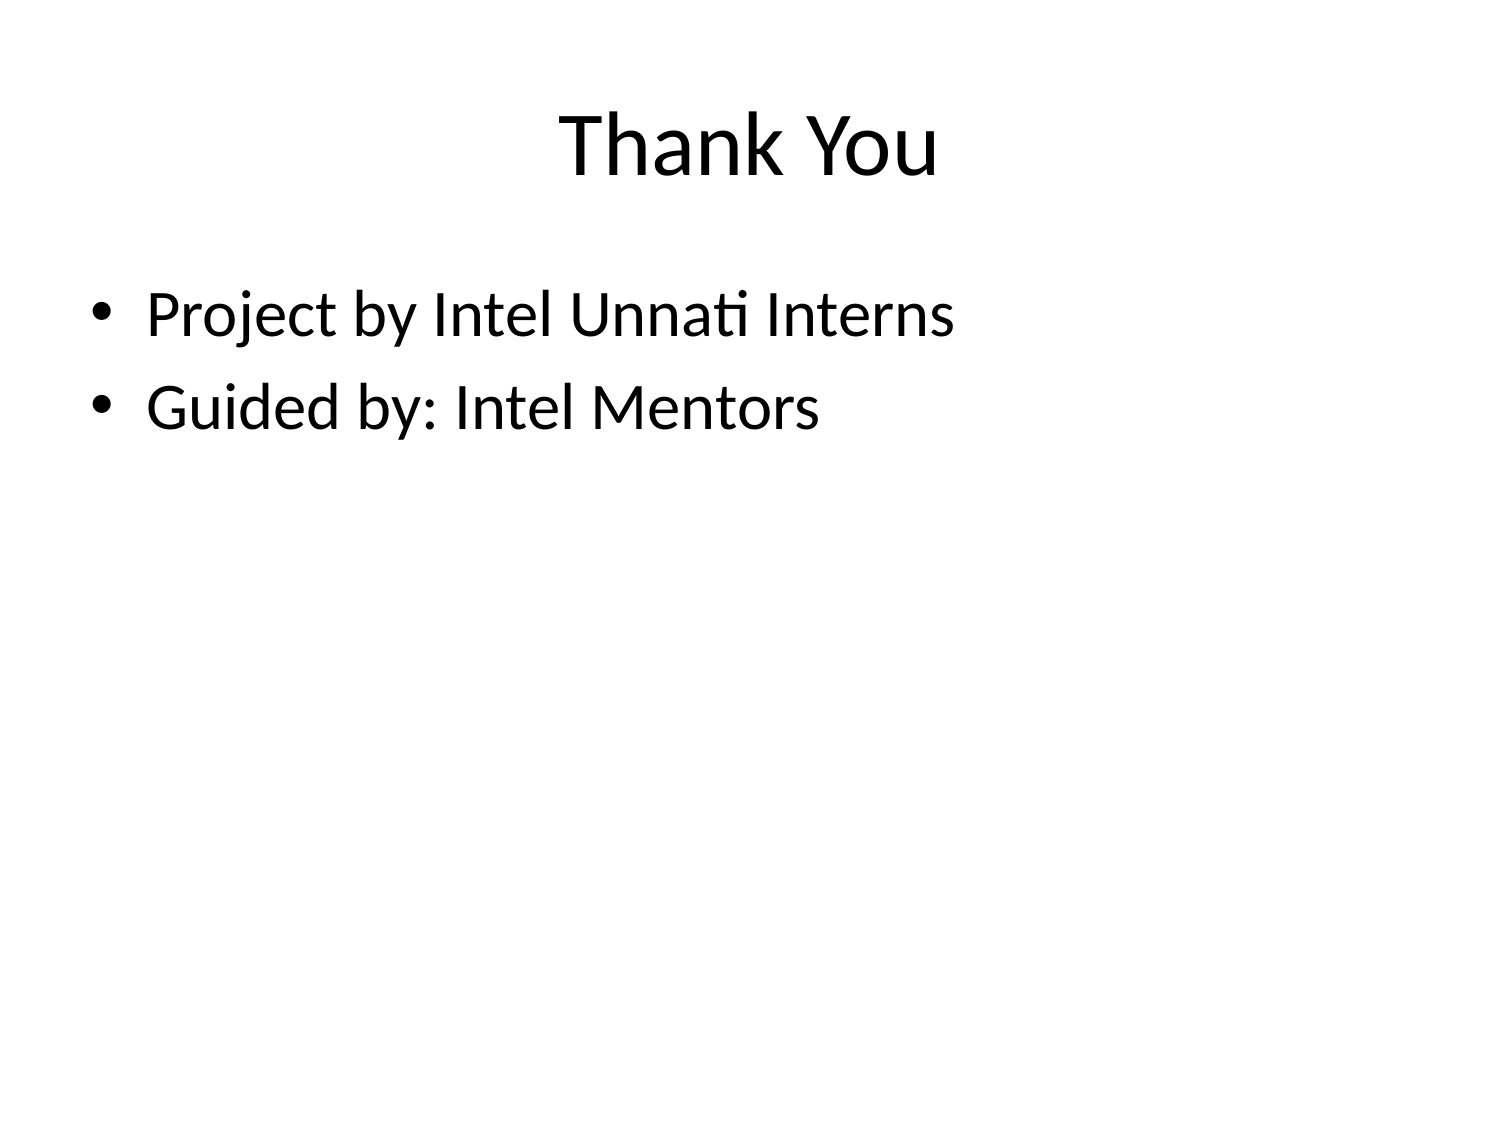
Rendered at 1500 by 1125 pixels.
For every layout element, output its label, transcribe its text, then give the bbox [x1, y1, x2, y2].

title Thank You [75, 45, 1425, 233]
list Project by Intel Unnati Interns Guided by: Intel Mentors [75, 262, 1425, 1005]
